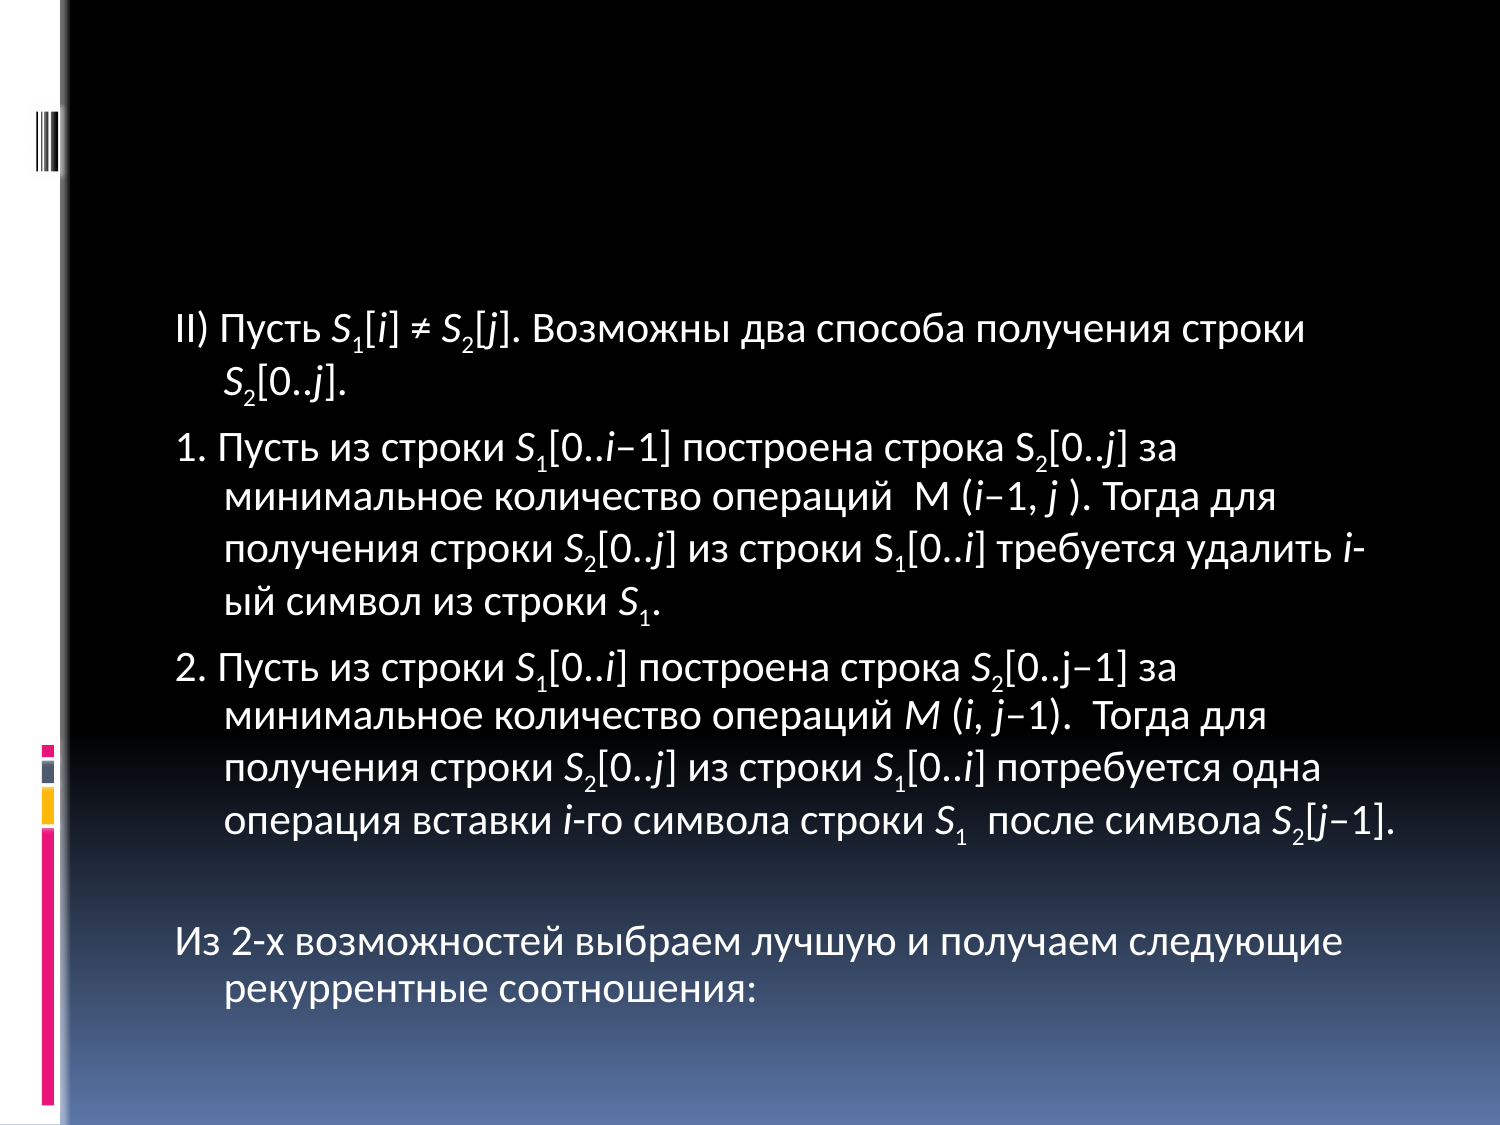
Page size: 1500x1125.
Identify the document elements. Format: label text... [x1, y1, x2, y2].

list II) Пусть S1[i] ≠ S2[j]. Возможны два способа получения строки S2[0..j]. 1. Пусть из строки S1[0..i–1] построена строка S2[0..j] за минимальное количество операций M (i–1, j ). Тогда для получения строки S2[0..j] из строки S1[0..i] требуется удалить i-ый символ из строки S1. 2. Пусть из строки S1[0..i] построена строка S2[0..j–1] за минимальное количество операций M (i, j–1). Тогда для получения строки S2[0..j] из строки S1[0..i] потребуется одна операция вставки i-го символа строки S1 после символа S2[j–1]. Из 2-х возможностей выбраем лучшую и получаем следующие рекуррентные соотношения: [150, 292, 1425, 1043]
